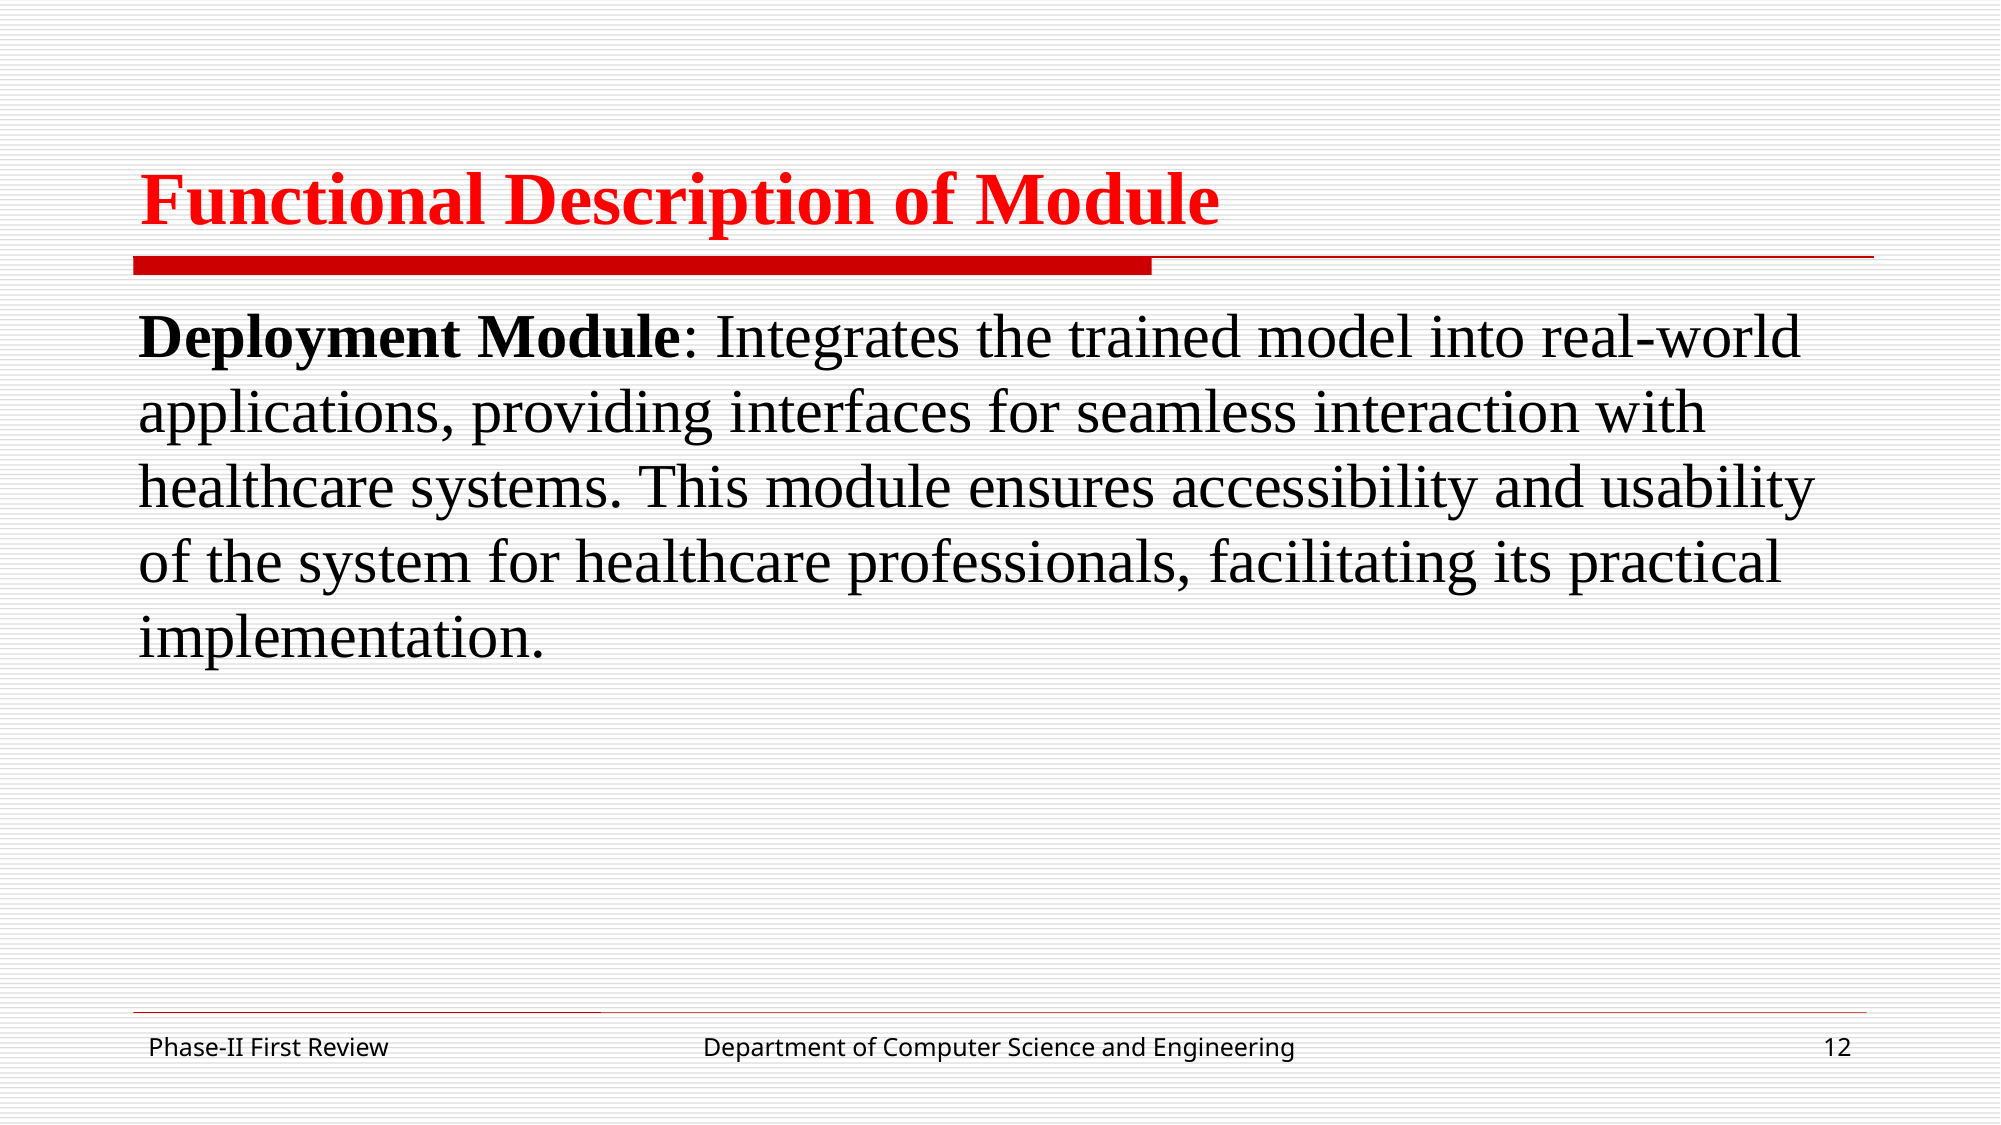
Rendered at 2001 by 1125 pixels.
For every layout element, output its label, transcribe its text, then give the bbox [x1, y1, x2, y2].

picture [0, 0, 2001, 1125]
slide_number Phase-II First Review [133, 1024, 567, 1103]
footer Department of Computer Science and Engineering [683, 1024, 1317, 1103]
list Deployment Module: Integrates the trained model into real-world applications, providing interfaces for seamless interaction with healthcare systems. This module ensures accessibility and usability of the system for healthcare professionals, facilitating its practical implementation. [123, 287, 1874, 988]
title Functional Description of Module [125, 47, 1876, 248]
slide_number 12 [1433, 1024, 1867, 1103]
